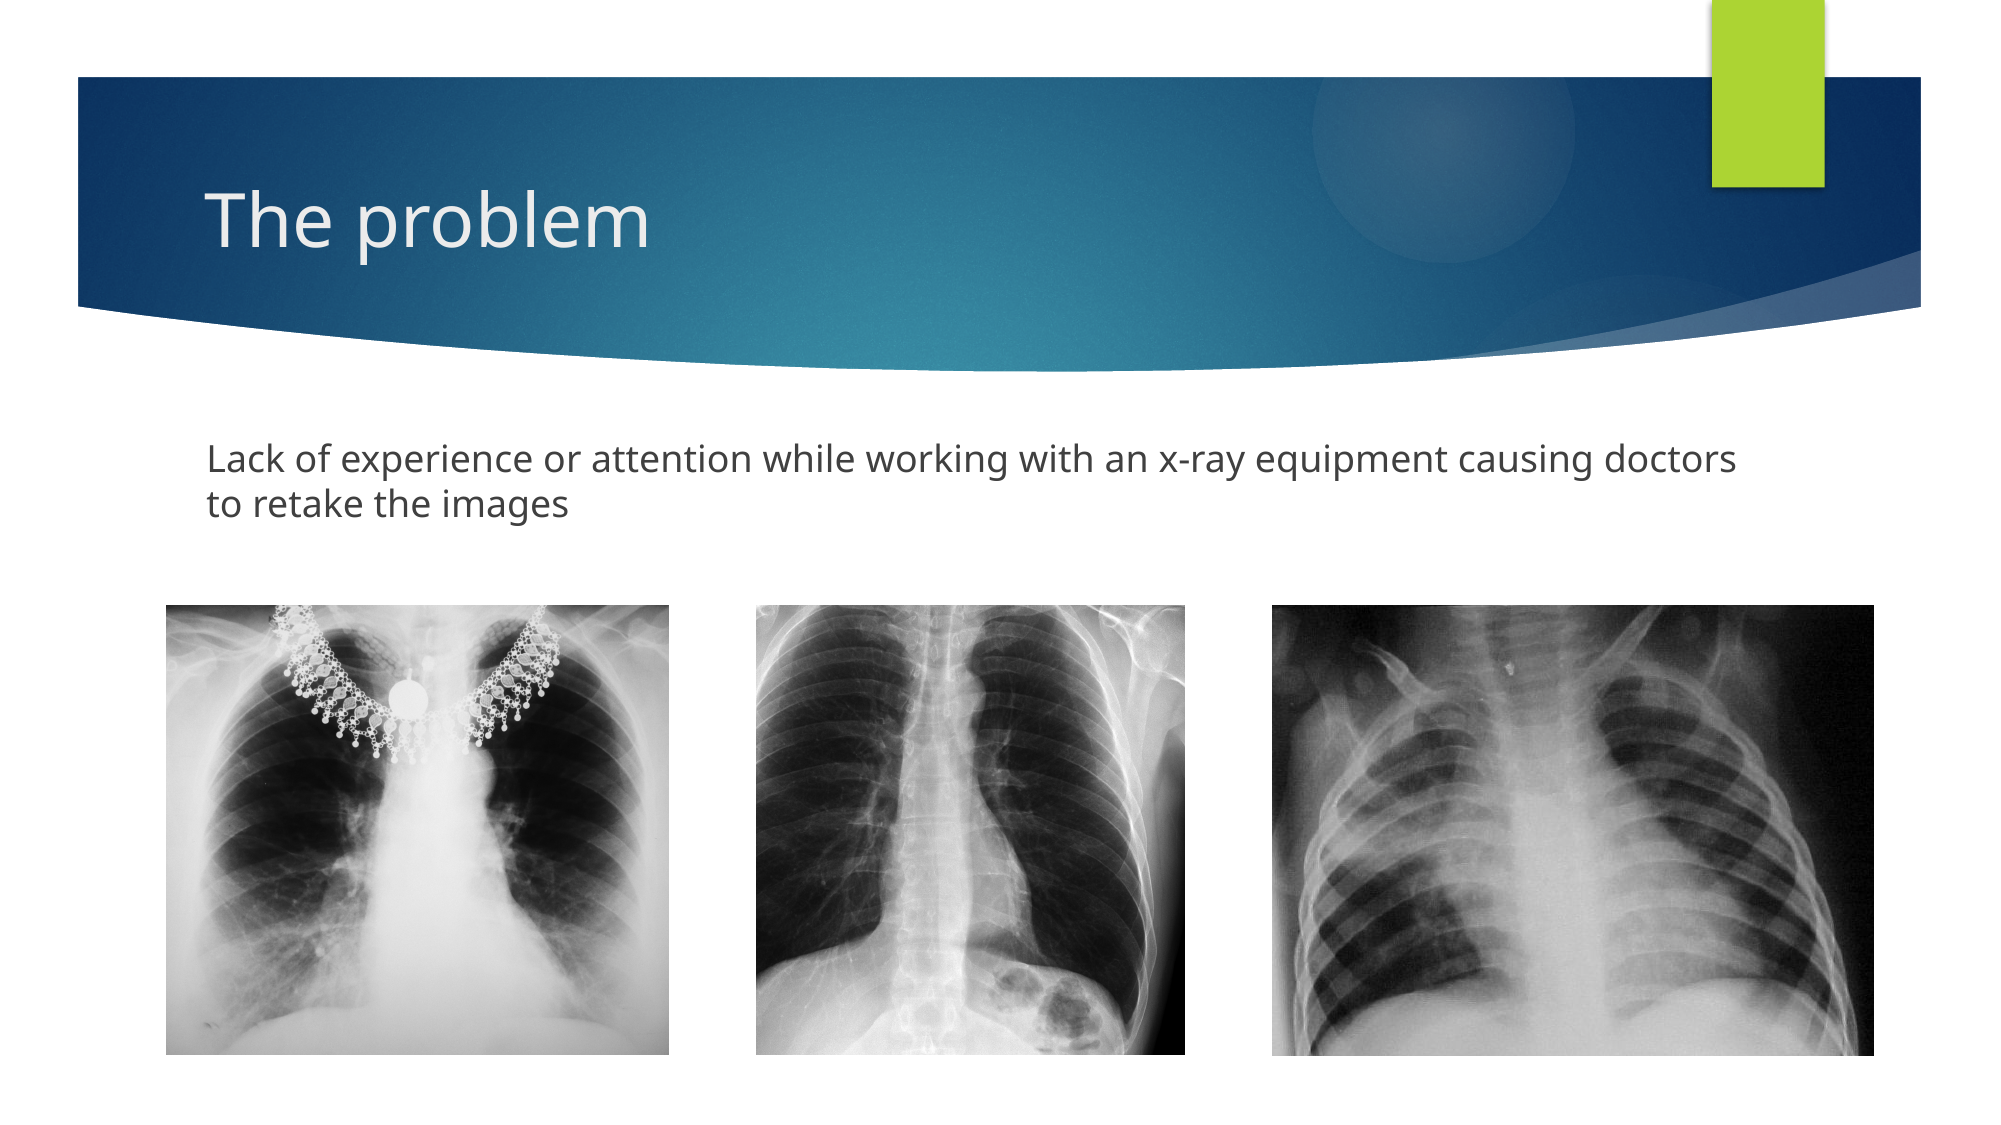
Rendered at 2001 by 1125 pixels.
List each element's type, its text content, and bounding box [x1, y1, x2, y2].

picture [1272, 604, 1874, 1056]
list Lack of experience or attention while working with an x-ray equipment causing doctors to retake the images [191, 427, 1787, 947]
picture [756, 605, 1186, 1055]
picture [166, 604, 670, 1055]
title The problem [189, 159, 1627, 276]
